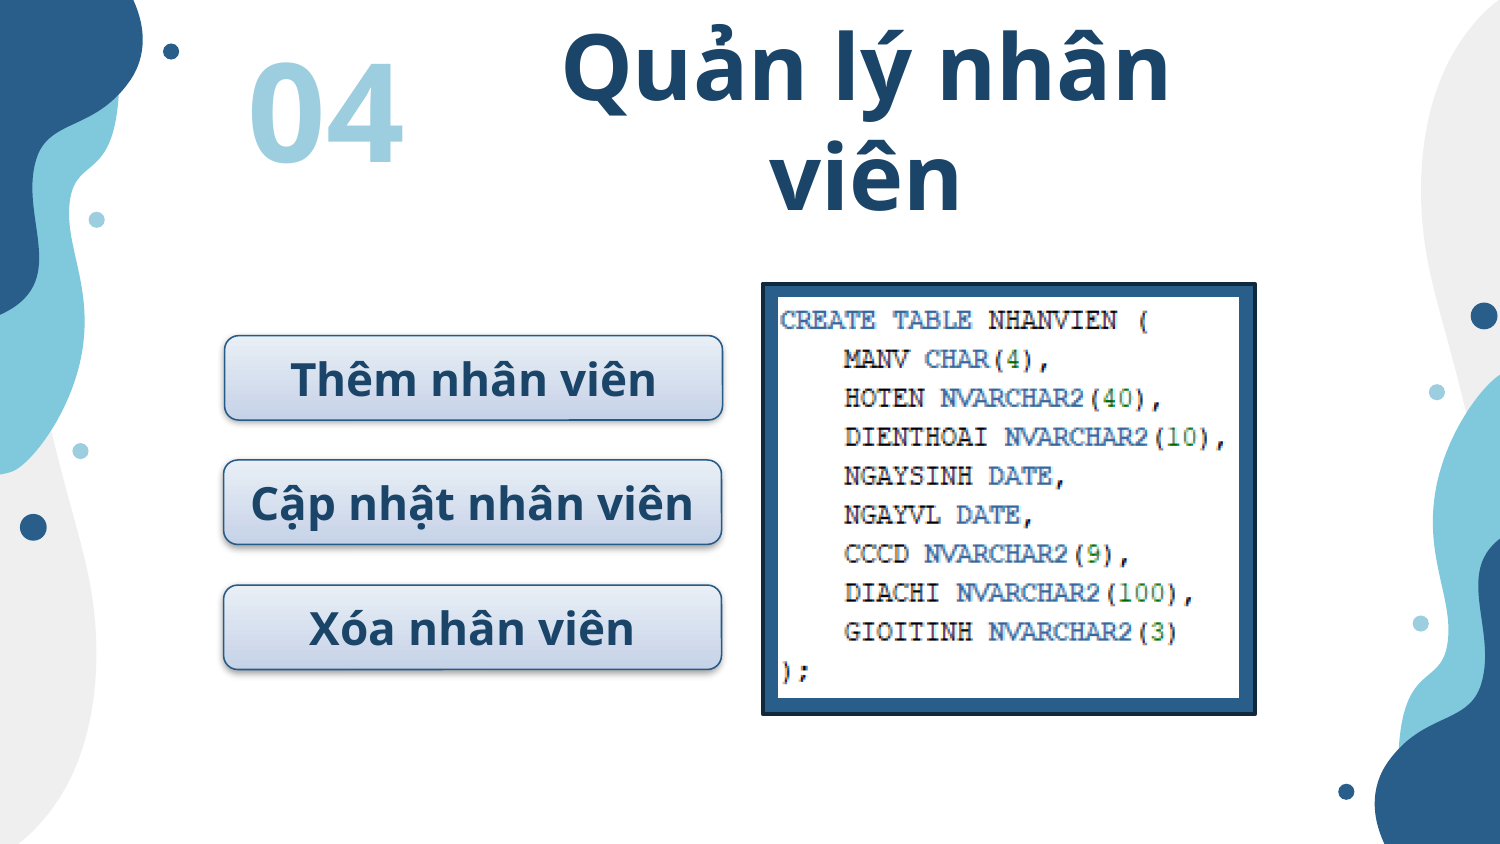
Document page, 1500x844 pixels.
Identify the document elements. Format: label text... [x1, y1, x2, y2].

text_box Cập nhật nhân viên [222, 459, 723, 546]
text_box Quản lý nhân viên [437, 89, 1296, 149]
text_box Xóa nhân viên [222, 584, 723, 671]
text_box 04 [225, 52, 428, 163]
text_box [761, 282, 1257, 716]
text_box Thêm nhân viên [223, 334, 724, 421]
picture [778, 297, 1239, 698]
